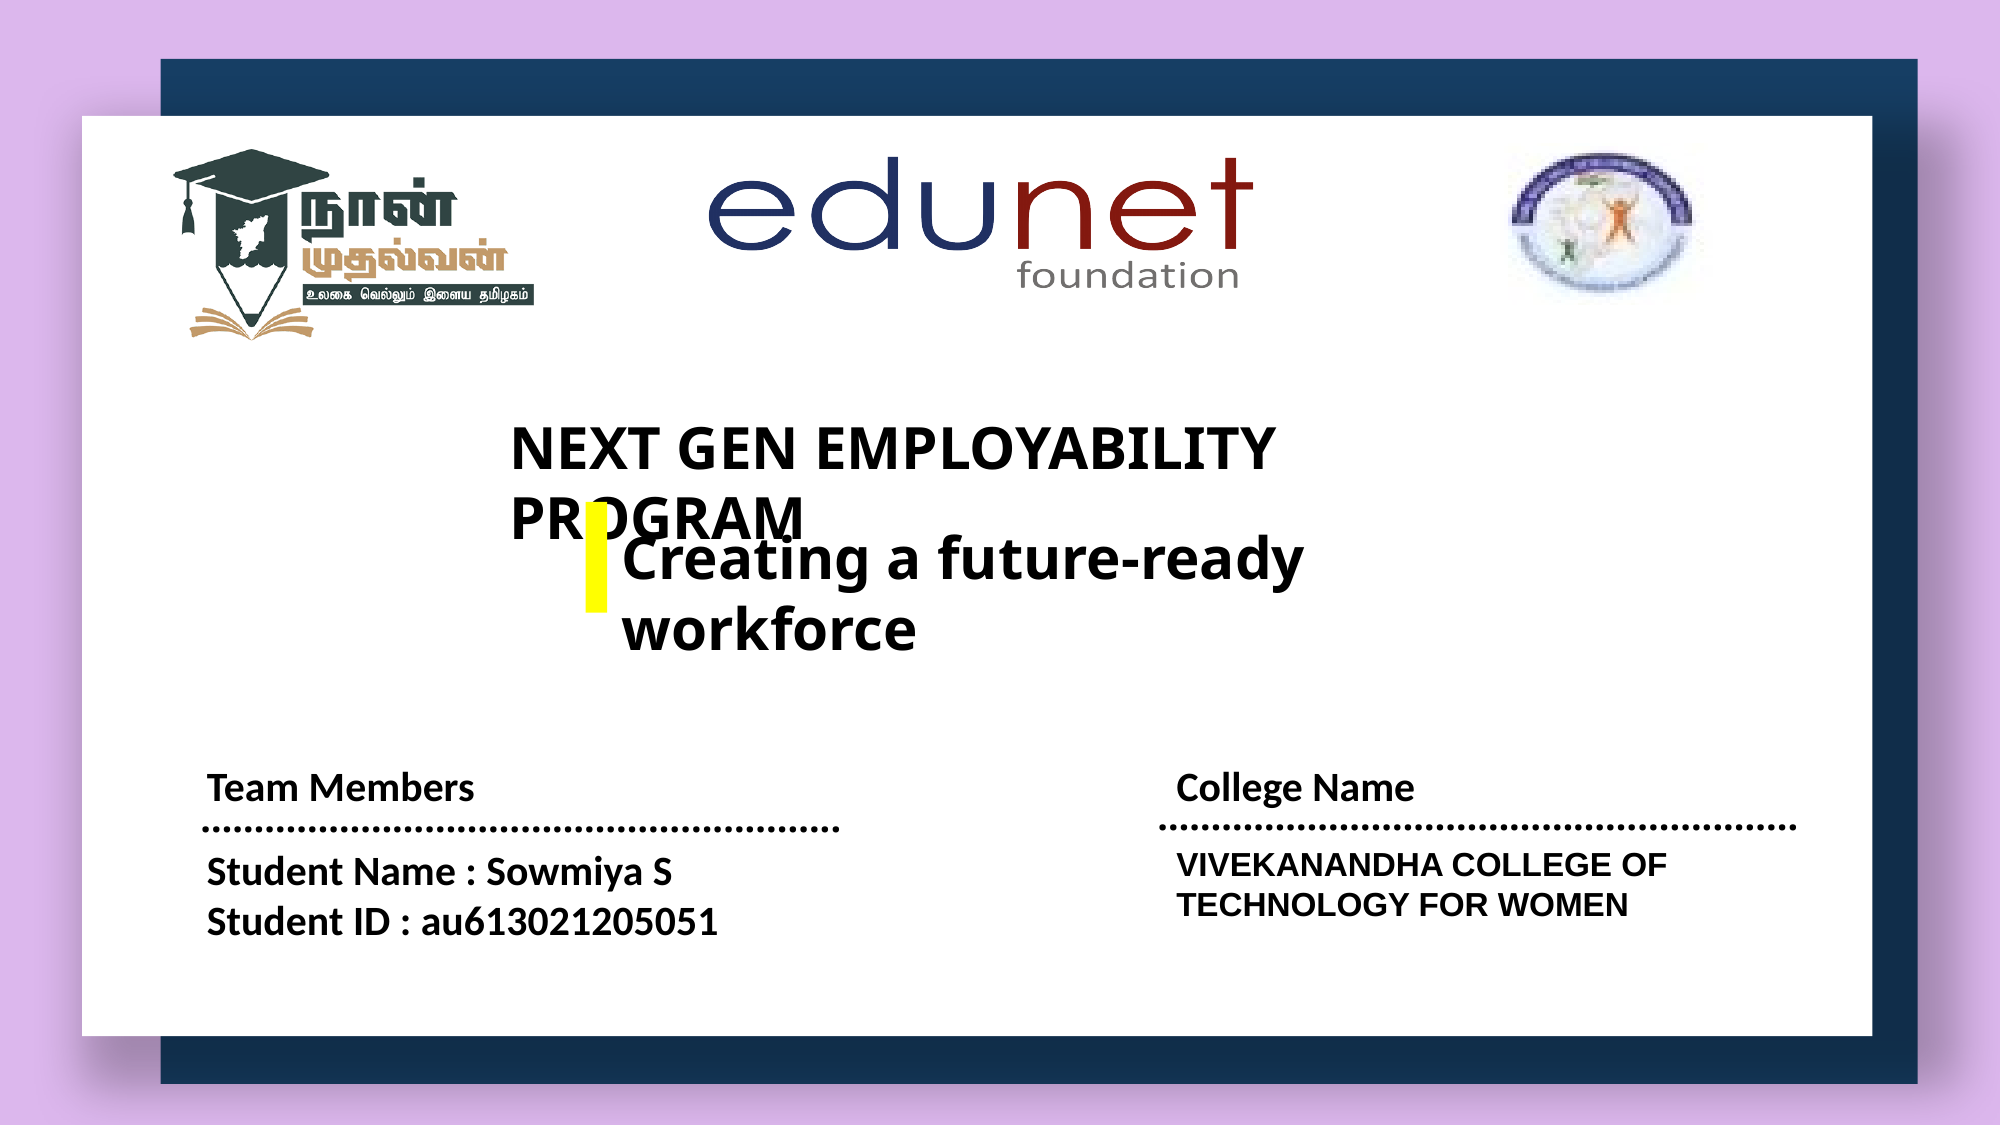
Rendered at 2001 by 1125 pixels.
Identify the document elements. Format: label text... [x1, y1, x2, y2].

picture [1497, 143, 1714, 305]
text_box College Name [1142, 760, 2000, 818]
text_box [159, 57, 1919, 93]
text_box ………………………………………............... [1142, 818, 1825, 846]
text_box Creating a future-ready workforce [607, 514, 1540, 669]
text_box ………………………………………............... [185, 790, 868, 848]
text_box [584, 500, 609, 614]
text_box Student Name : Sowmiya S Student ID : au613021205051 [192, 836, 910, 951]
text_box NEXT GEN EMPLOYABILITY PROGRAM [494, 403, 1540, 559]
picture [160, 138, 540, 347]
text_box Team Members [192, 760, 1142, 818]
text_box VIVEKANANDHA COLLEGE OF TECHNOLOGY FOR WOMEN [1161, 836, 1844, 931]
picture [695, 151, 1259, 297]
text_box [81, 114, 1874, 1038]
